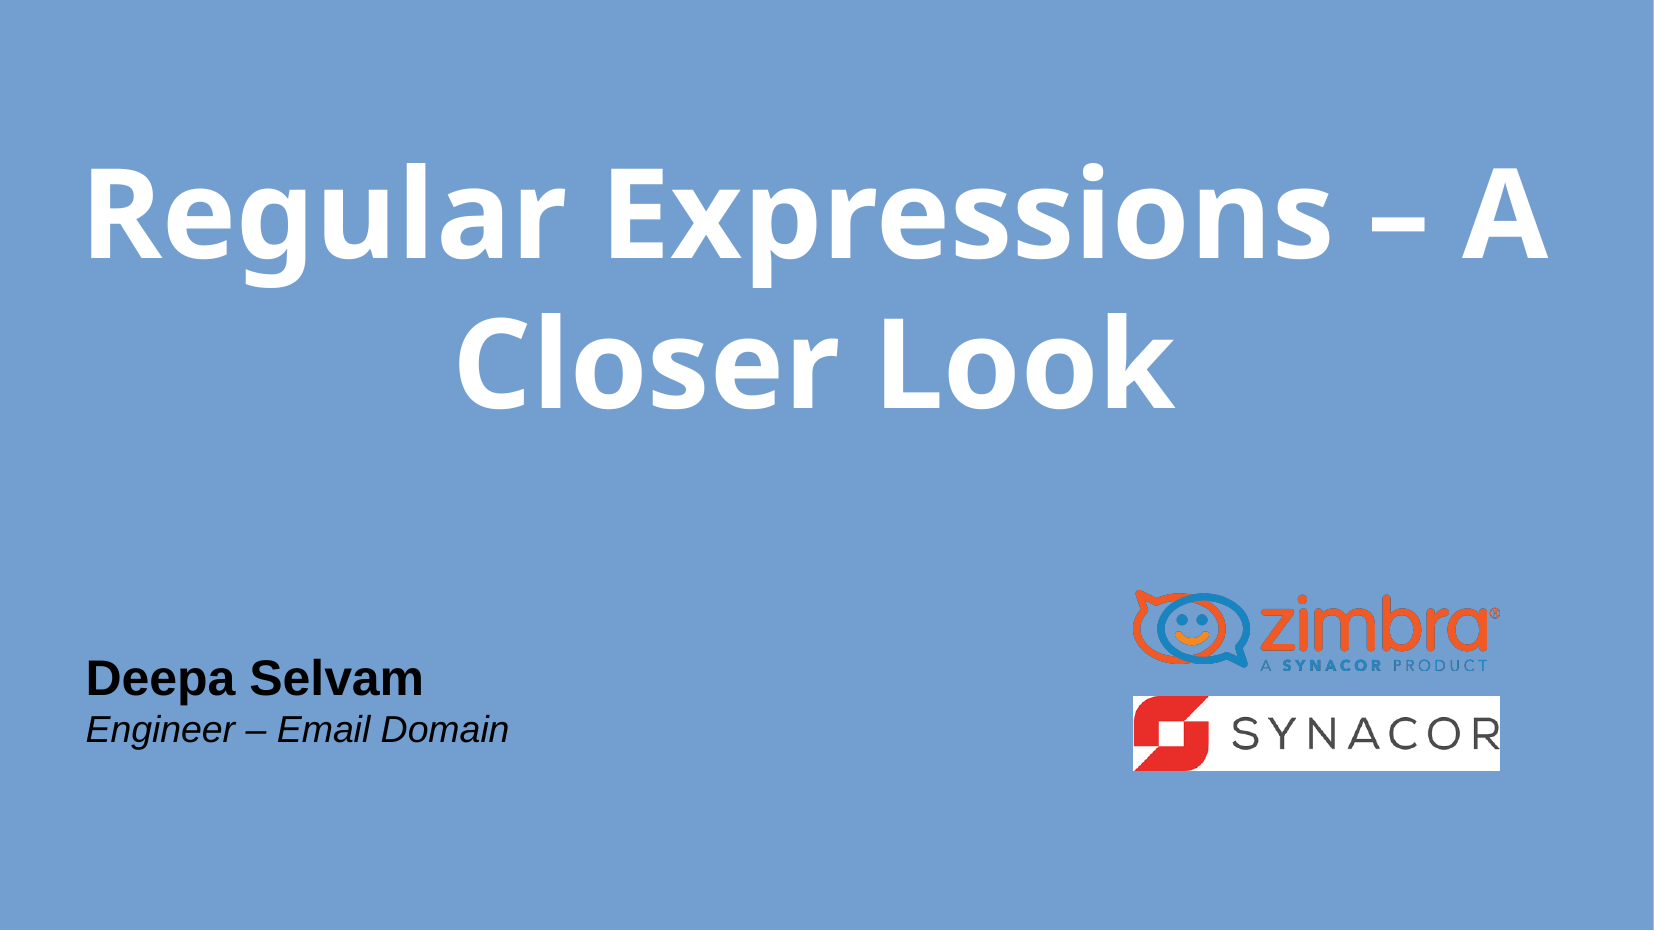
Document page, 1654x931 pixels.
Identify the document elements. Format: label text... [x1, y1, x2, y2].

text_box Deepa Selvam Engineer – Email Domain [70, 637, 926, 751]
picture [1133, 696, 1501, 772]
text_box Regular Expressions – A Closer Look [70, 130, 1559, 436]
picture [1133, 590, 1501, 671]
